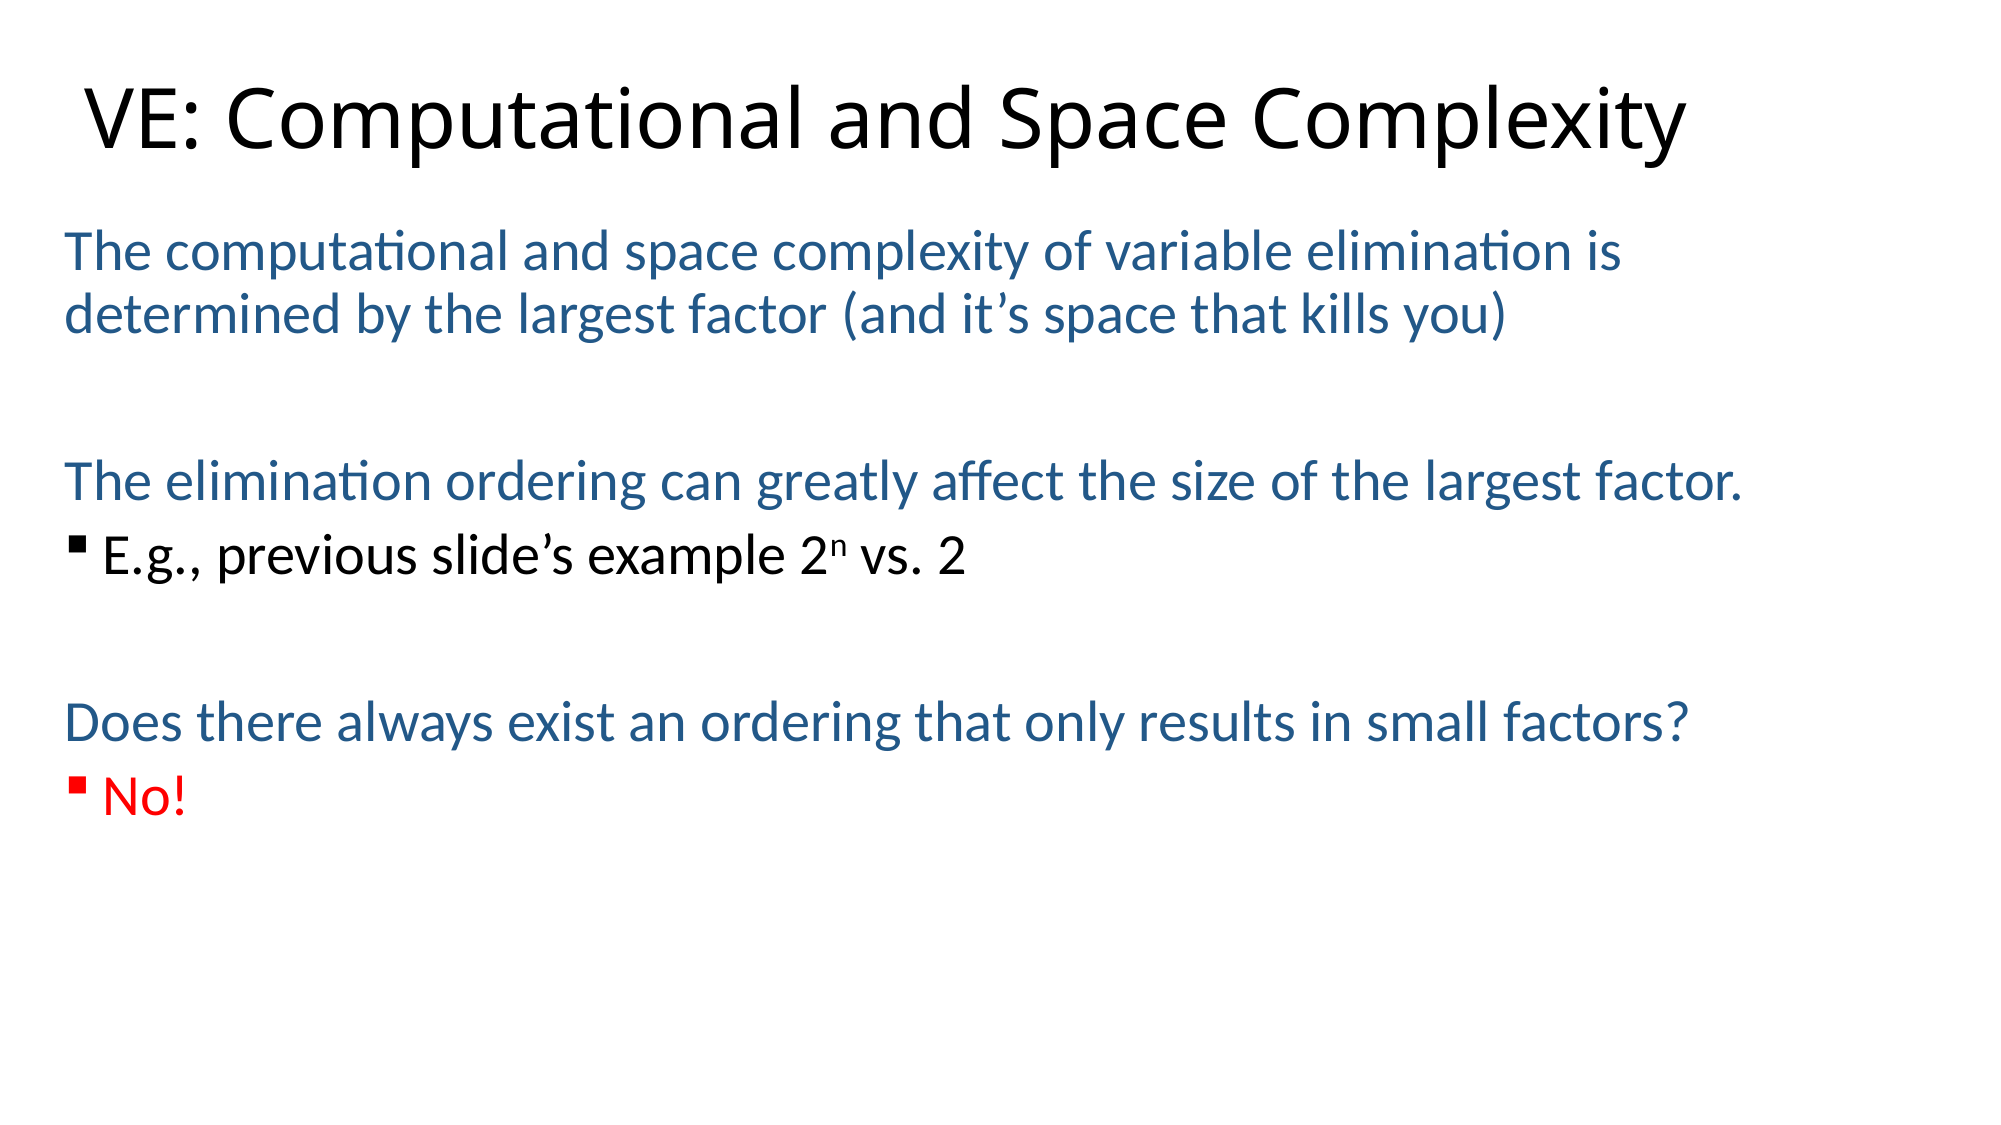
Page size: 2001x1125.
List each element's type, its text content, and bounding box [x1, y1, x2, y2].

title VE: Computational and Space Complexity [69, 68, 2000, 257]
list The computational and space complexity of variable elimination is determined by the largest factor (and it’s space that kills you) The elimination ordering can greatly affect the size of the largest factor. E.g., previous slide’s example 2n vs. 2 Does there always exist an ordering that only results in small factors? No! [50, 212, 1900, 989]
